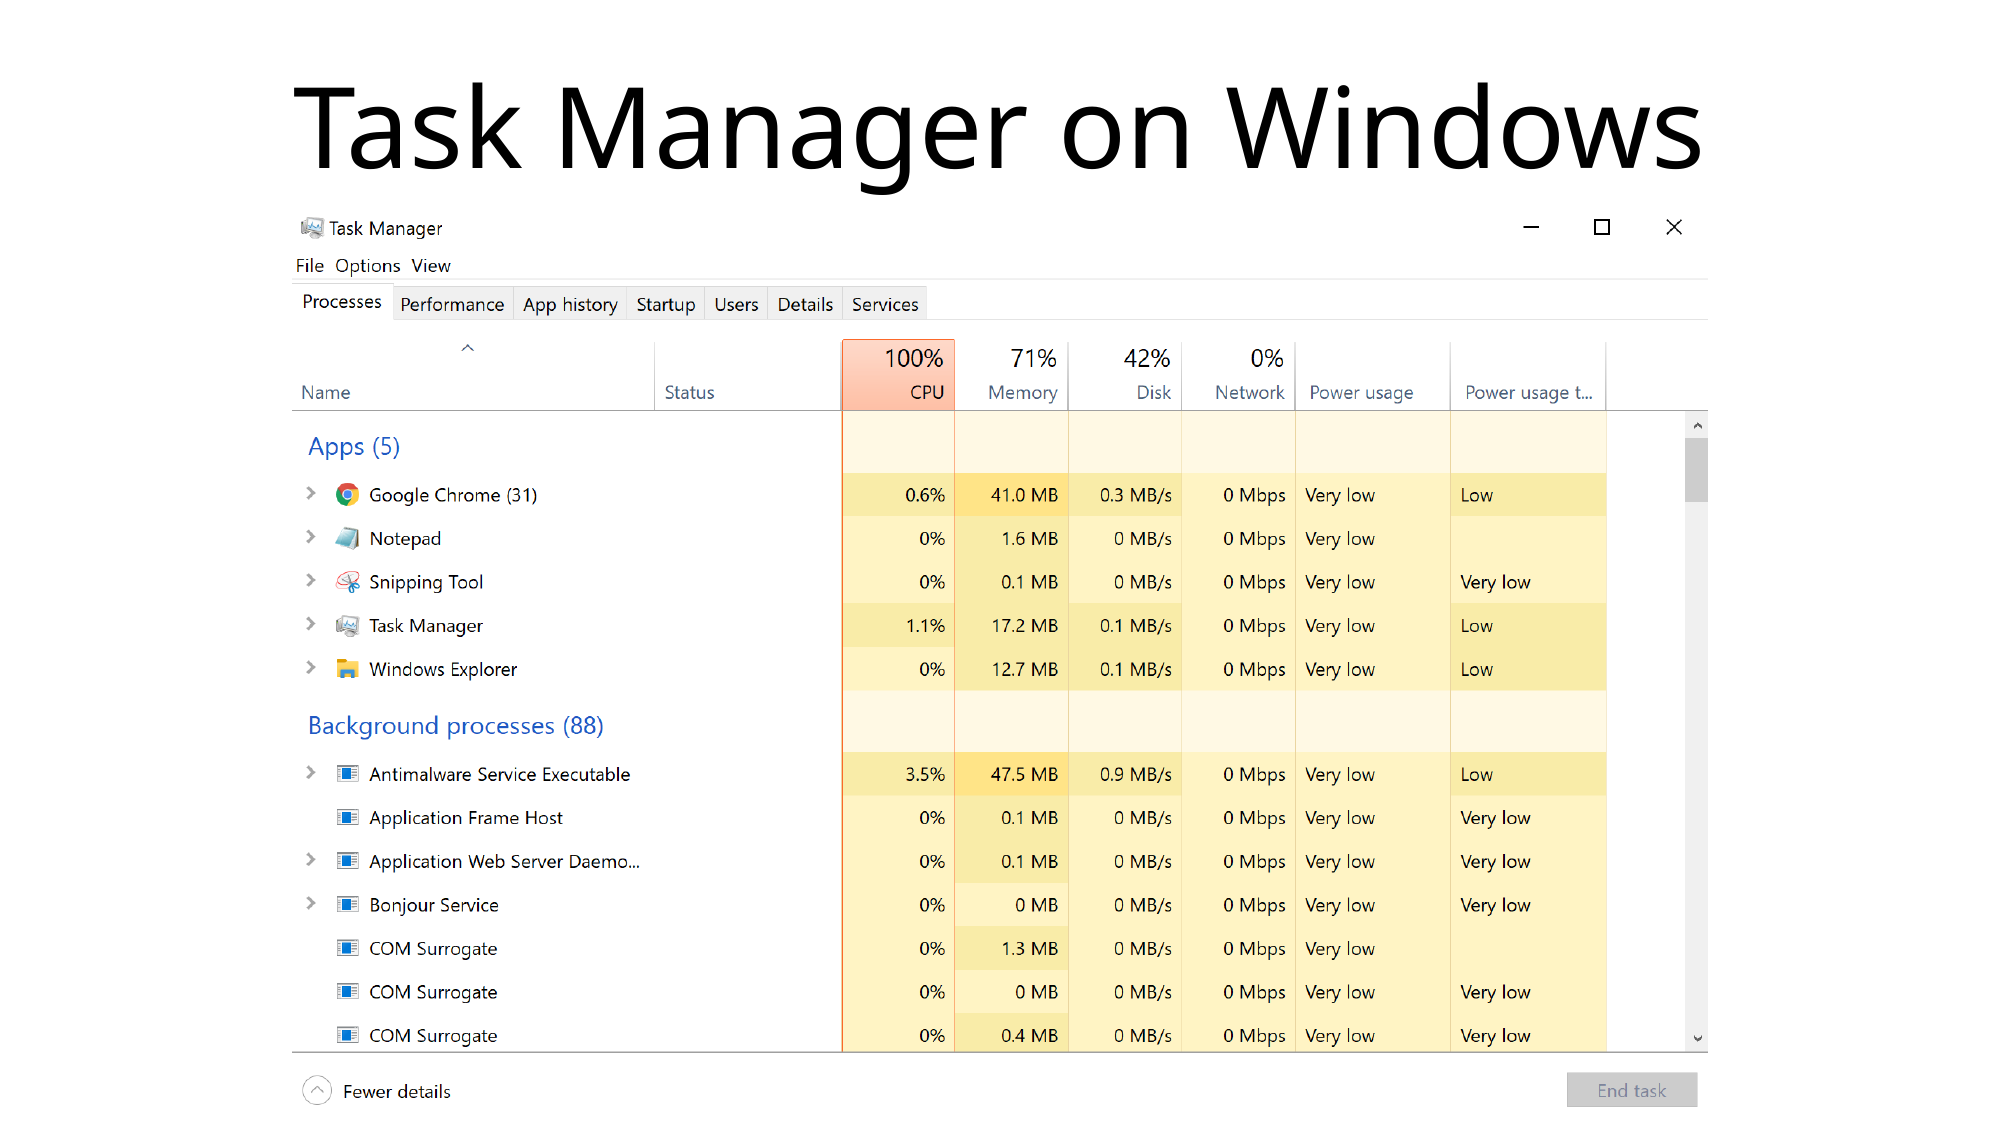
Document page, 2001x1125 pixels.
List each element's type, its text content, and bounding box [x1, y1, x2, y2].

picture [291, 207, 1708, 1125]
title Task Manager on Windows [137, 47, 1863, 201]
